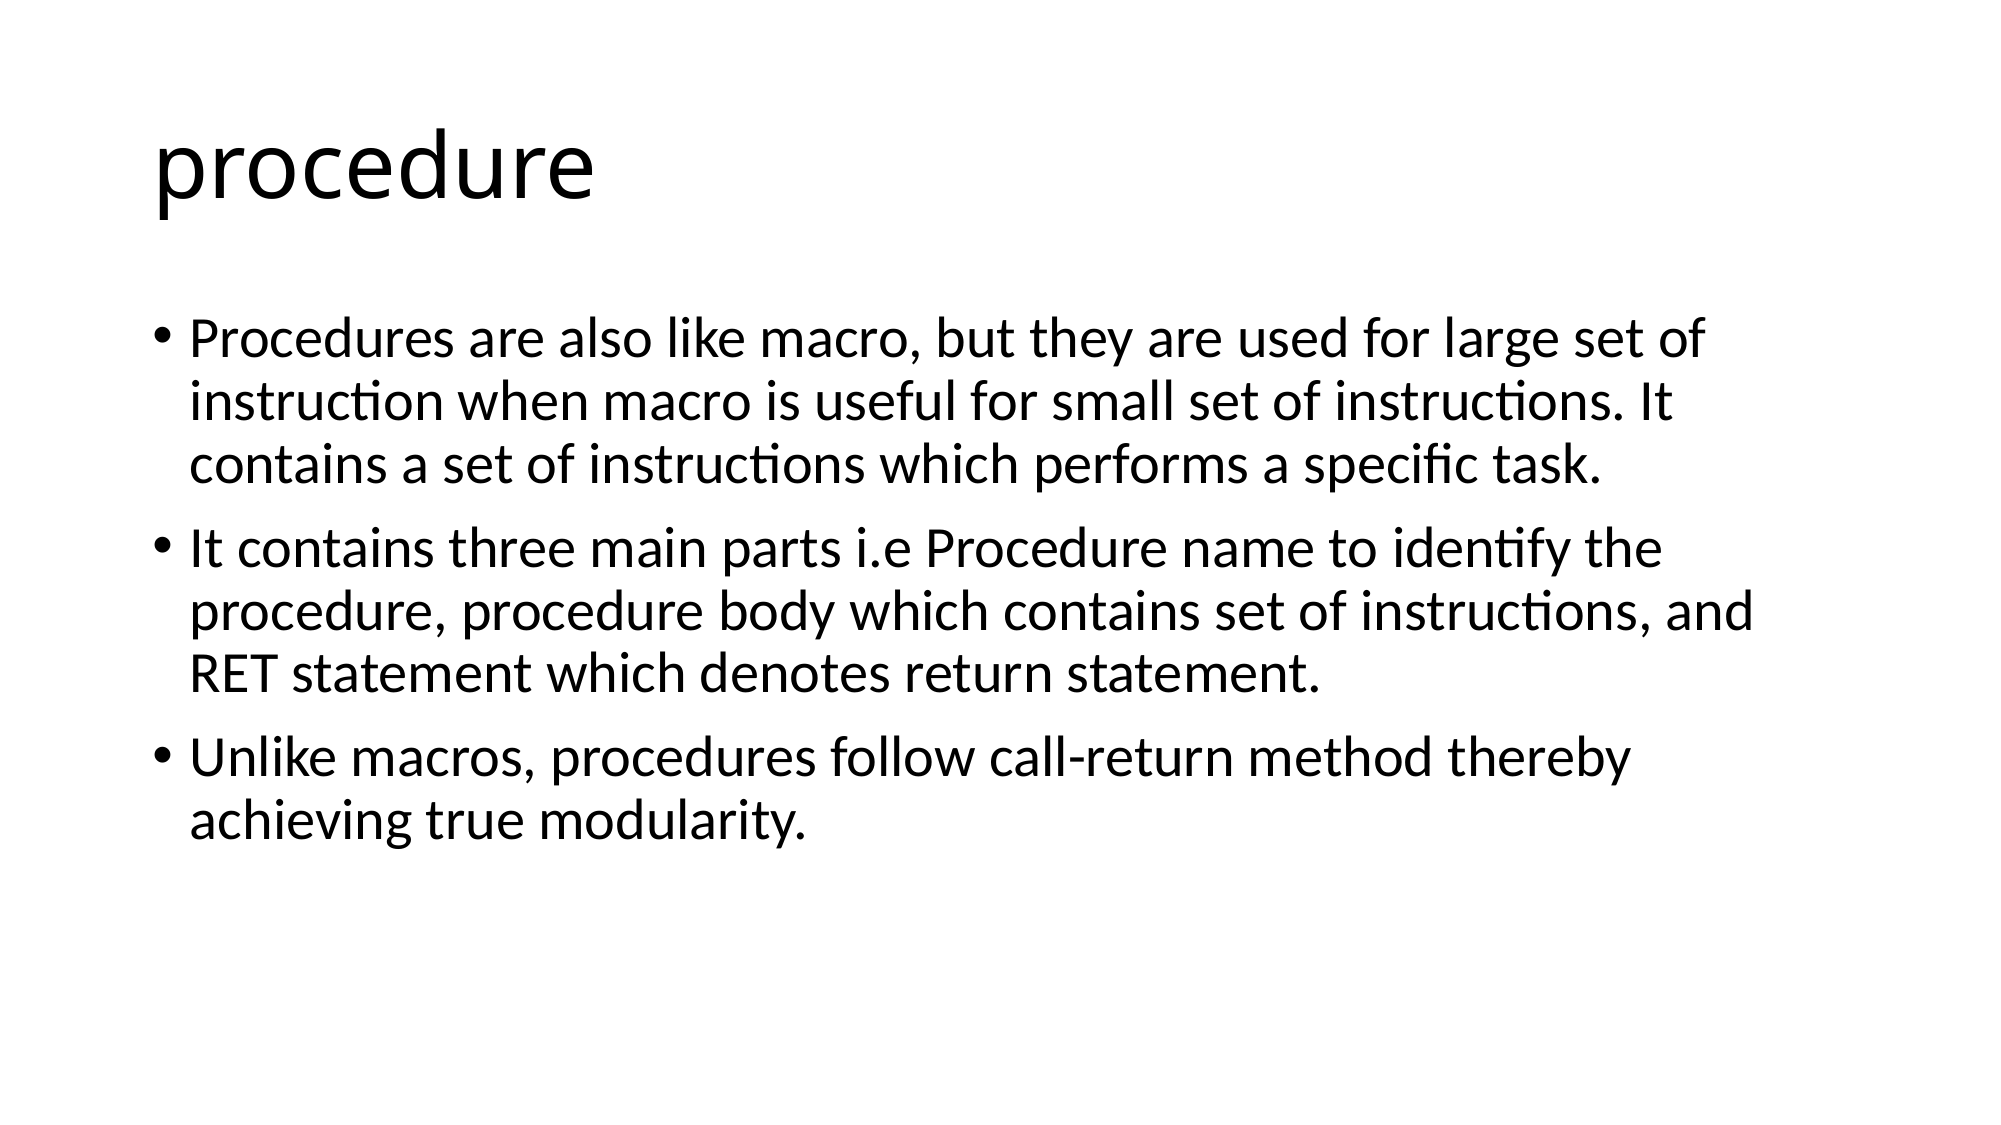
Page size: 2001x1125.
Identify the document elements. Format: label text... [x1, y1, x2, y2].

list Procedures are also like macro, but they are used for large set of instruction when macro is useful for small set of instructions. It contains a set of instructions which performs a specific task. It contains three main parts i.e Procedure name to identify the procedure, procedure body which contains set of instructions, and RET statement which denotes return statement. Unlike macros, procedures follow call-return method thereby achieving true modularity. [137, 299, 1863, 1014]
title procedure [137, 59, 1863, 278]
